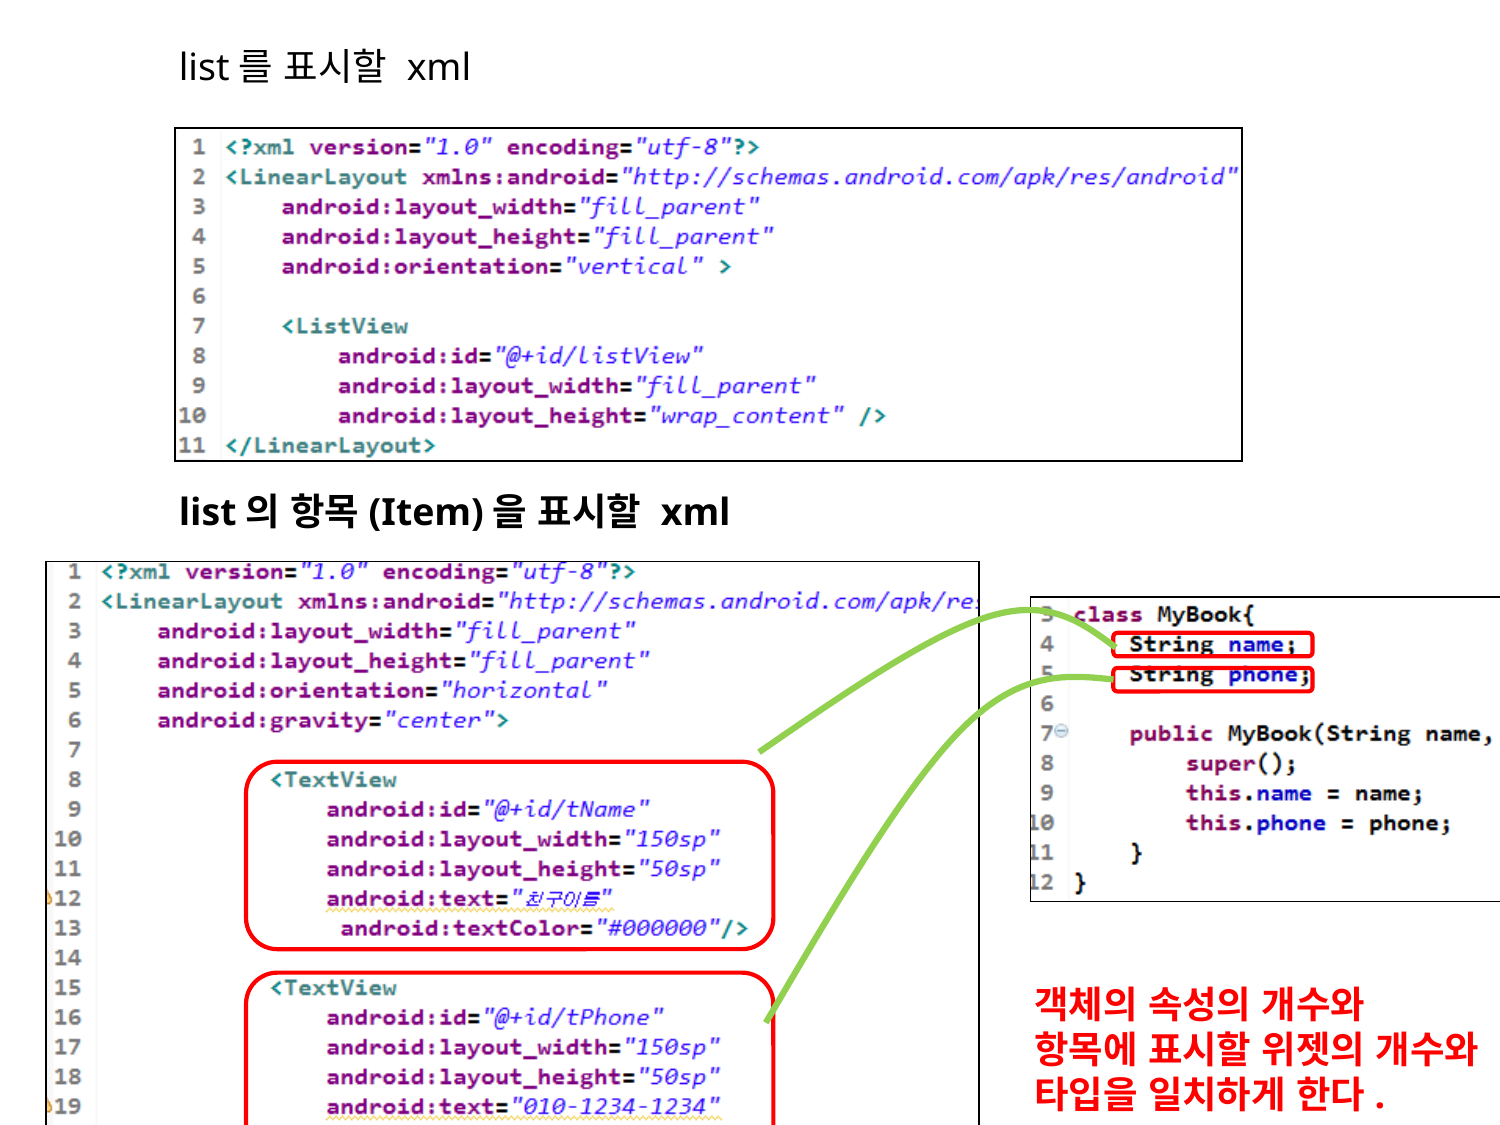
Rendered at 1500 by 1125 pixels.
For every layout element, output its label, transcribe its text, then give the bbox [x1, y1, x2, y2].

text_box [982, 609, 1025, 687]
text_box list의 항목(Item)을 표시할 xml [163, 480, 1219, 541]
text_box list를 표시할 xml [164, 35, 1102, 95]
picture [175, 128, 1242, 461]
picture [46, 562, 979, 1125]
text_box [982, 684, 1025, 810]
text_box 객체의 속성의 개수와 항목에 표시할 위젯의 개수와 타입을 일치하게 한다. [1019, 973, 1500, 1124]
picture [1030, 597, 1500, 901]
